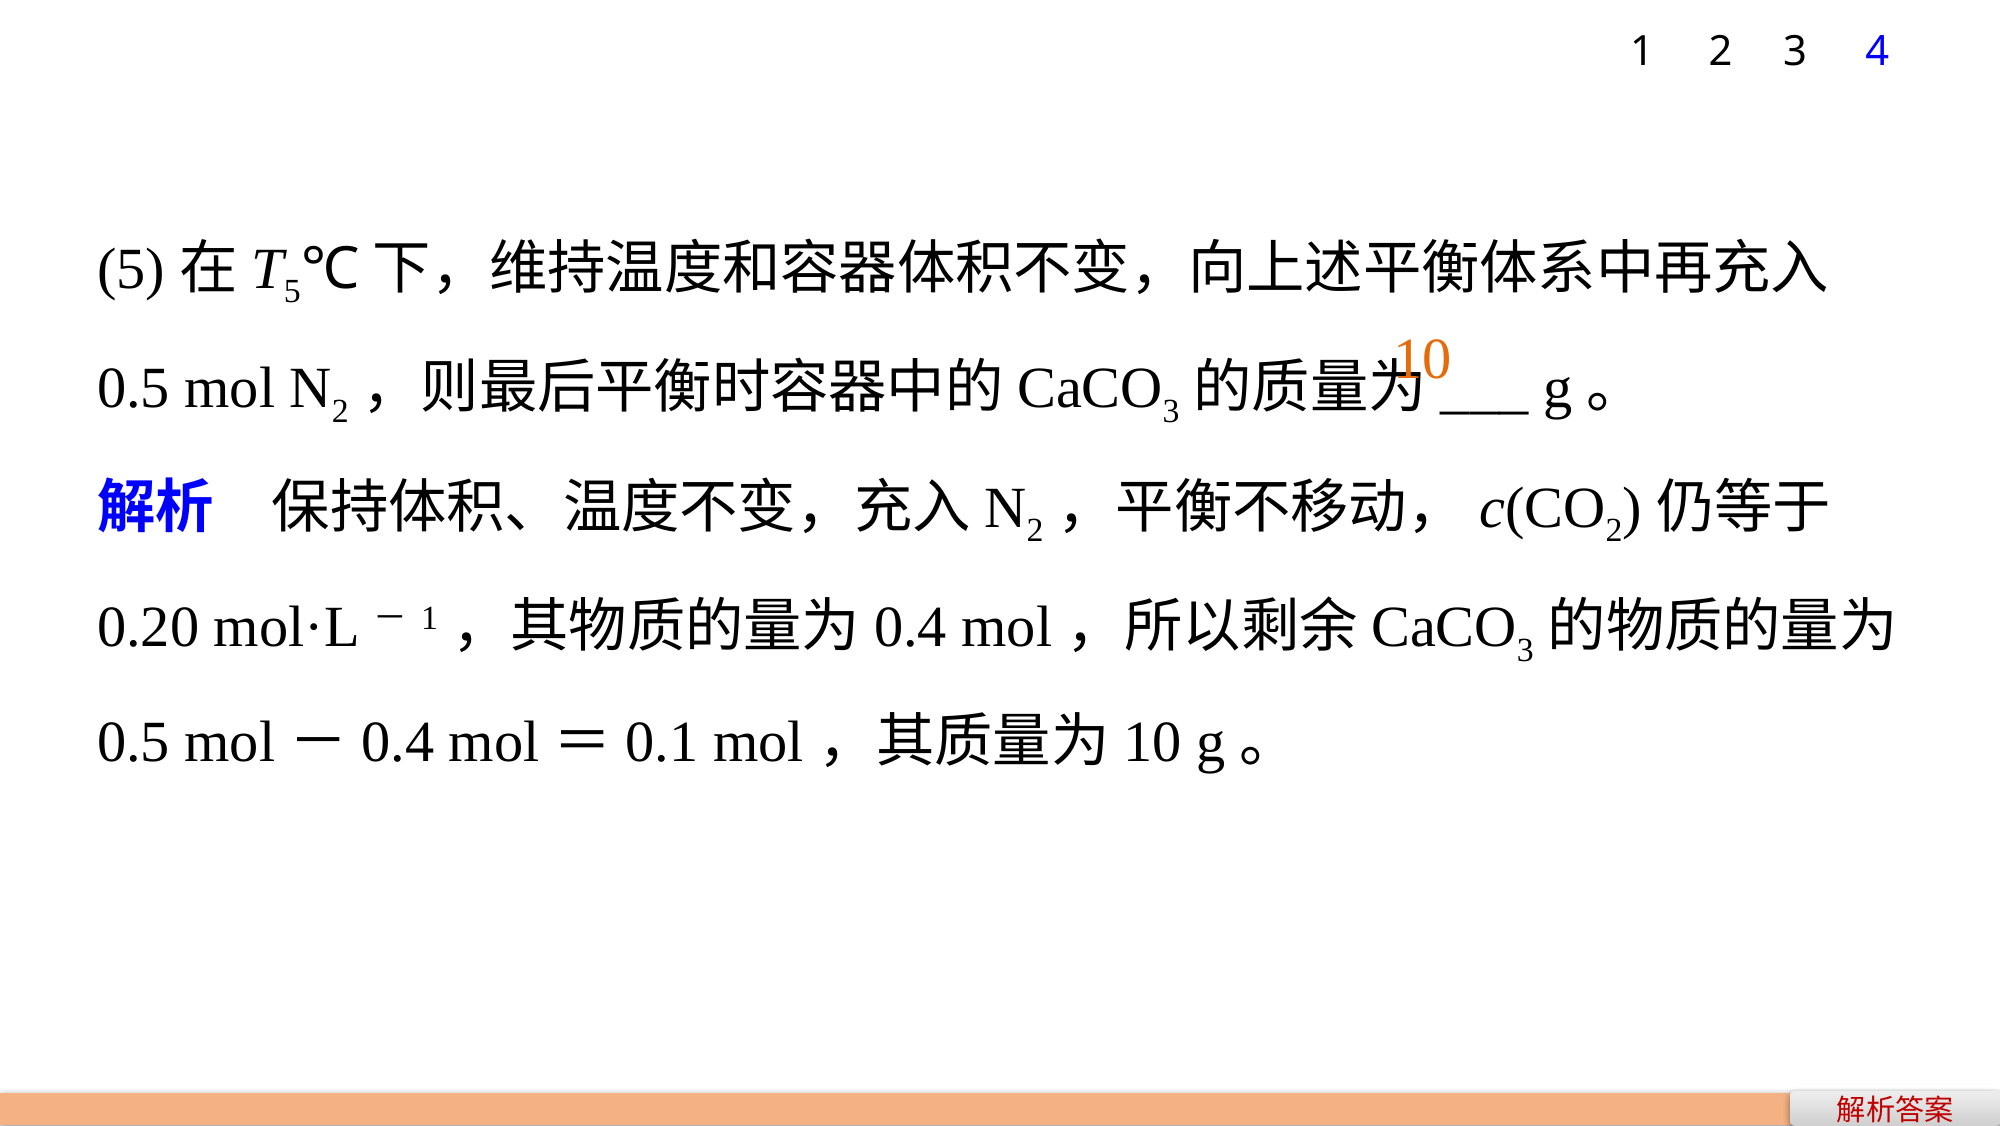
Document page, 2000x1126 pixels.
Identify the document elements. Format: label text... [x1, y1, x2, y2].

text_box 2 [1691, 1, 1753, 97]
text_box [0, 1092, 1787, 1126]
text_box 4 [1844, 1, 1910, 97]
text_box (5)在T5℃下，维持温度和容器体积不变，向上述平衡体系中再充入 0.5 mol N2，则最后平衡时容器中的CaCO3的质量为___ g。 解析 保持体积、温度不变，充入N2，平衡不移动，c(CO2)仍等于 0.20 mol·L－1，其物质的量为0.4 mol，所以剩余CaCO3的物质的量为0.5 mol－0.4 mol＝0.1 mol，其质量为10 g。 [82, 182, 1918, 781]
text_box 3 [1769, 1, 1828, 97]
text_box 1 [1609, 1, 1675, 97]
text_box 10 [1378, 312, 1467, 398]
text_box 解析答案 [1788, 1089, 2000, 1126]
